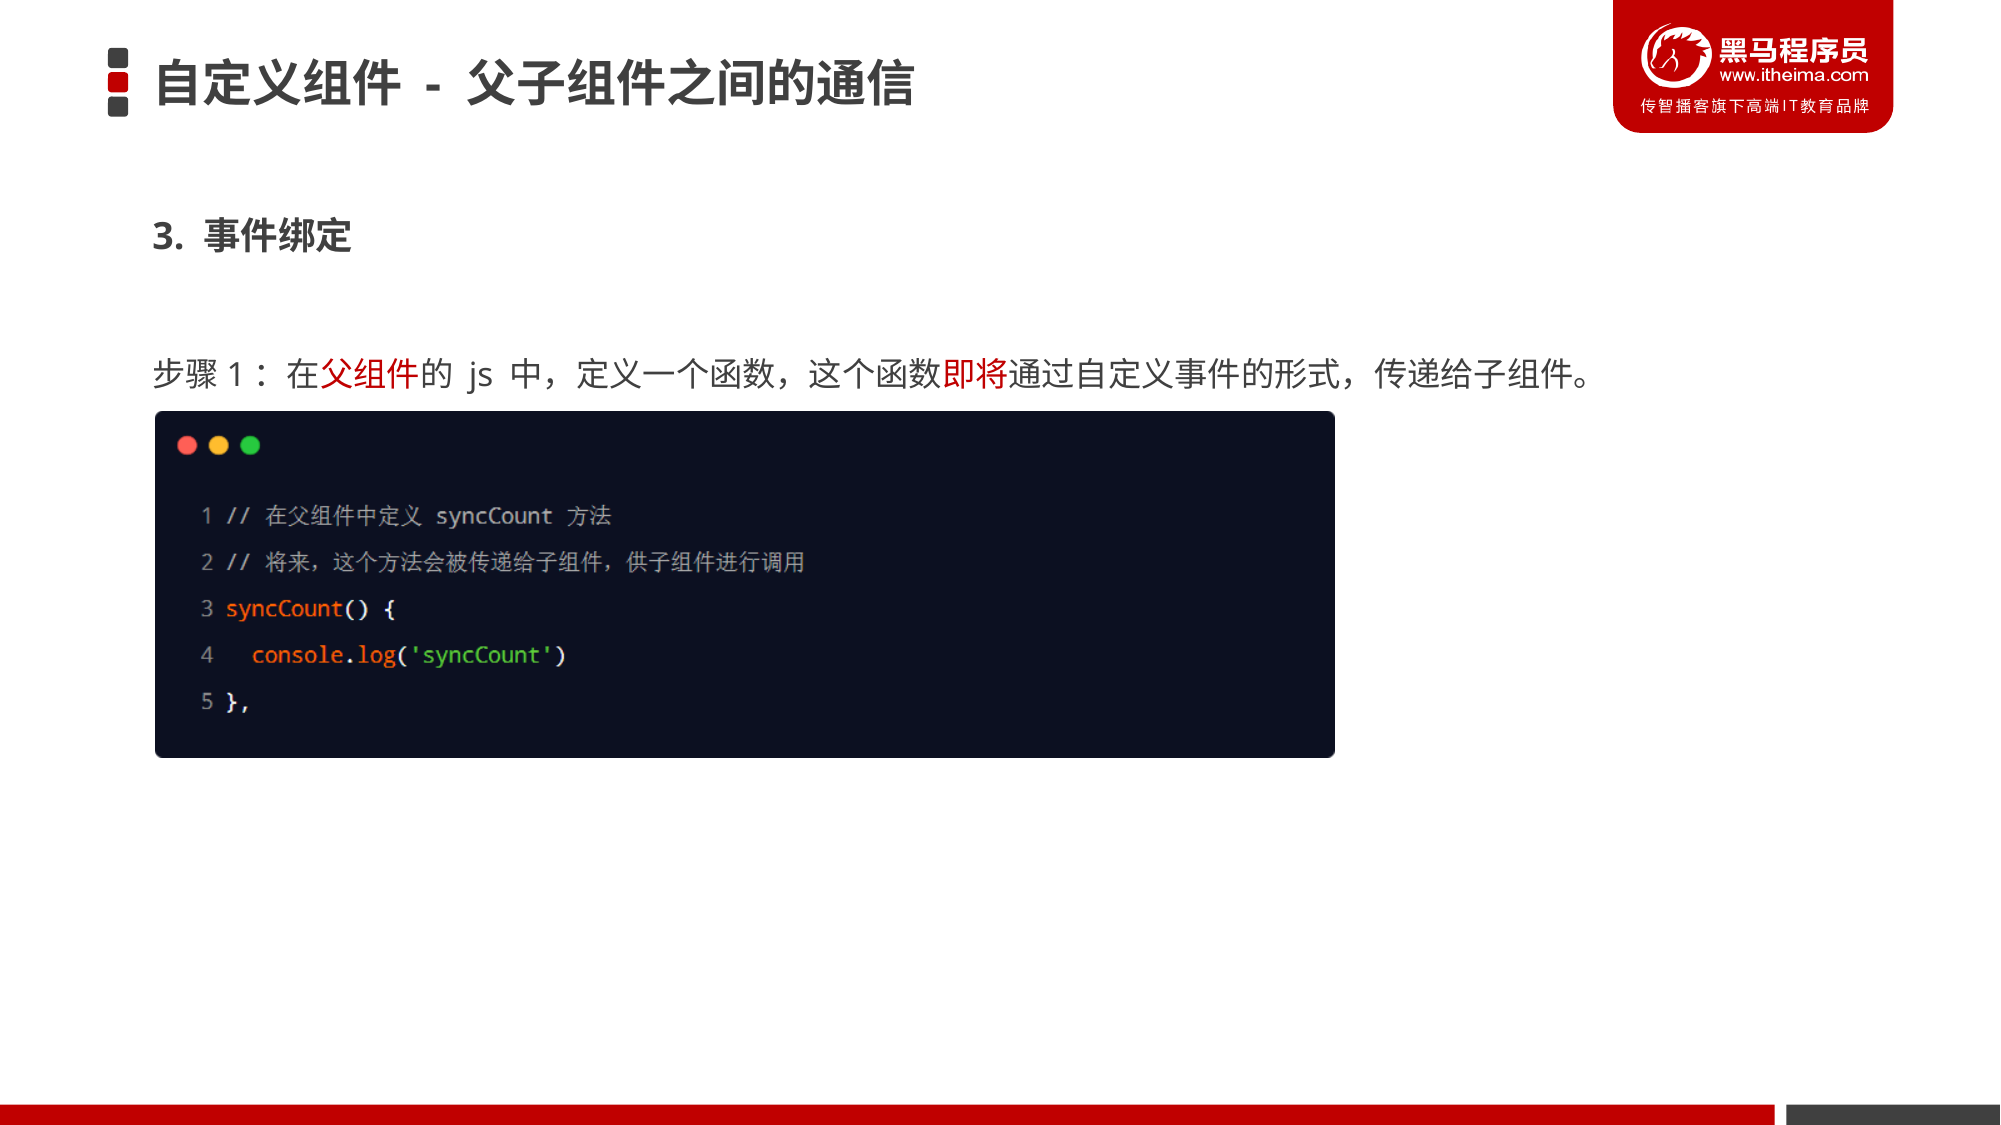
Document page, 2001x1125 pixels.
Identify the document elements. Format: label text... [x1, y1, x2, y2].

list 步骤1：在父组件的 js 中，定义一个函数，这个函数即将通过自定义事件的形式，传递给子组件。 [137, 326, 1800, 412]
list 3. 事件绑定 [137, 192, 1753, 277]
title 自定义组件 - 父子组件之间的通信 [137, 38, 1577, 124]
picture [154, 410, 1335, 758]
picture [1616, 11, 1894, 125]
